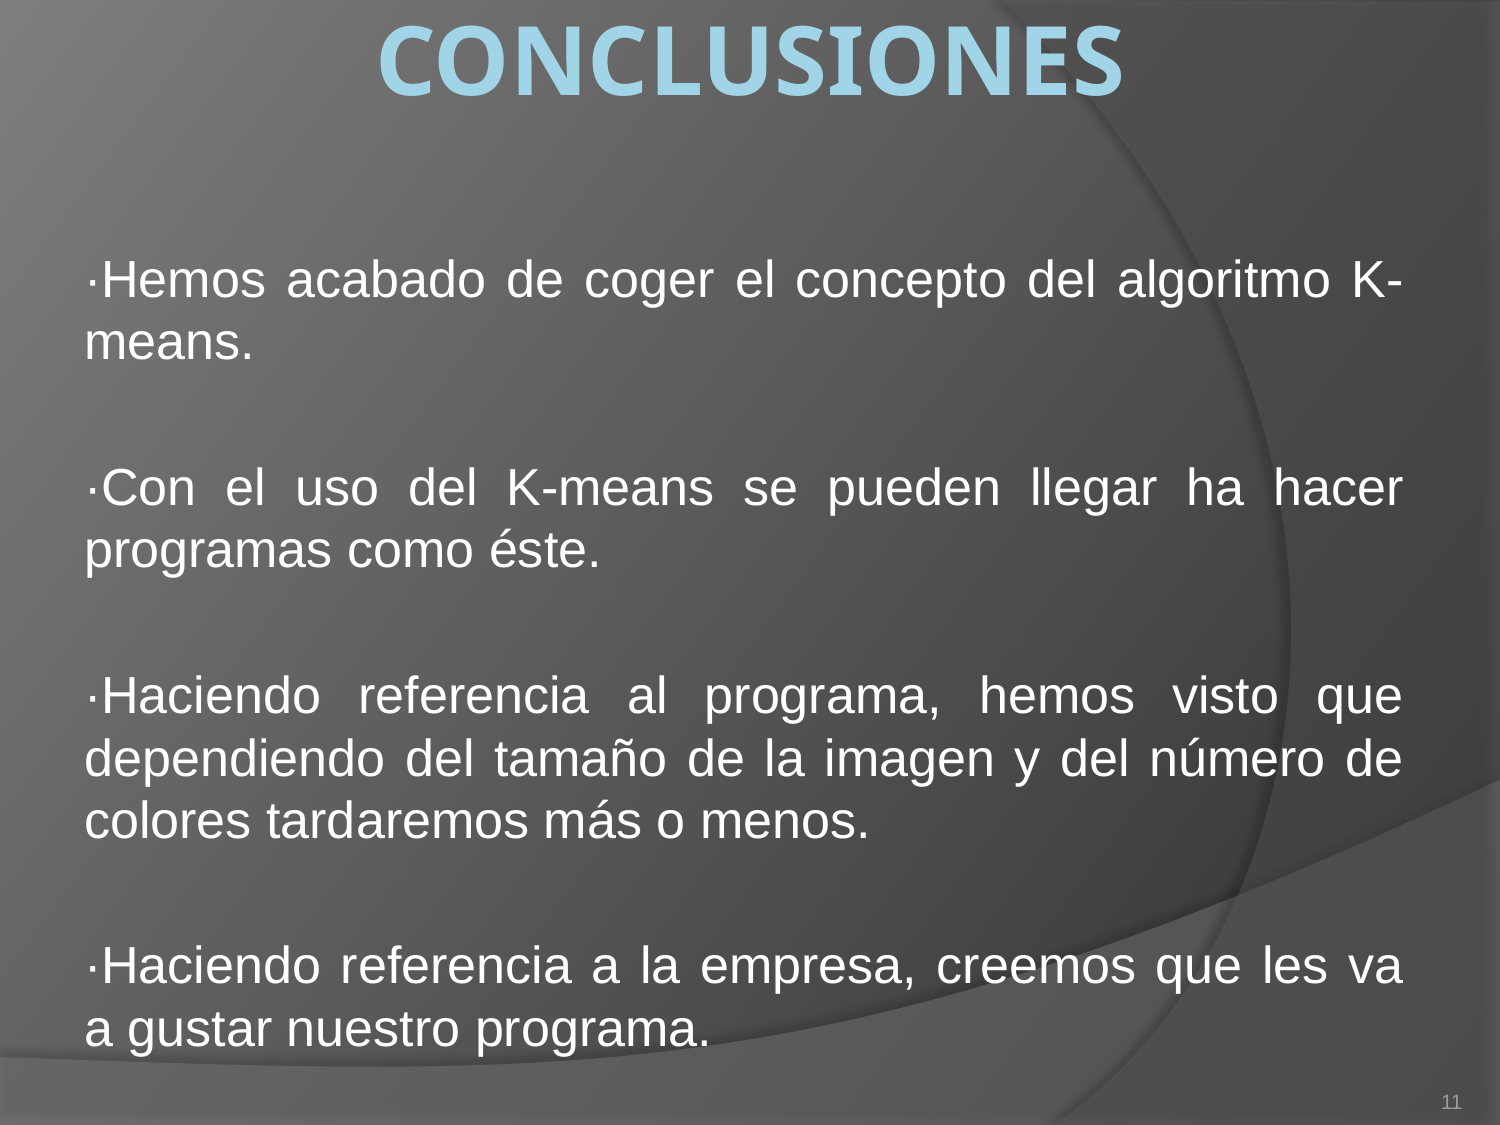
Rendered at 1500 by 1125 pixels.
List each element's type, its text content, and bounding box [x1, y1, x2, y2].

list ·Hemos acabado de coger el concepto del algoritmo K-means. ·Con el uso del K-means se pueden llegar ha hacer programas como éste. ·Haciendo referencia al programa, hemos visto que dependiendo del tamaño de la imagen y del número de colores tardaremos más o menos. ·Haciendo referencia a la empresa, creemos que les va a gustar nuestro programa. [76, 172, 1412, 1071]
title CONCLUSIONES [0, 0, 1500, 300]
slide_number 11 [1337, 1053, 1463, 1114]
